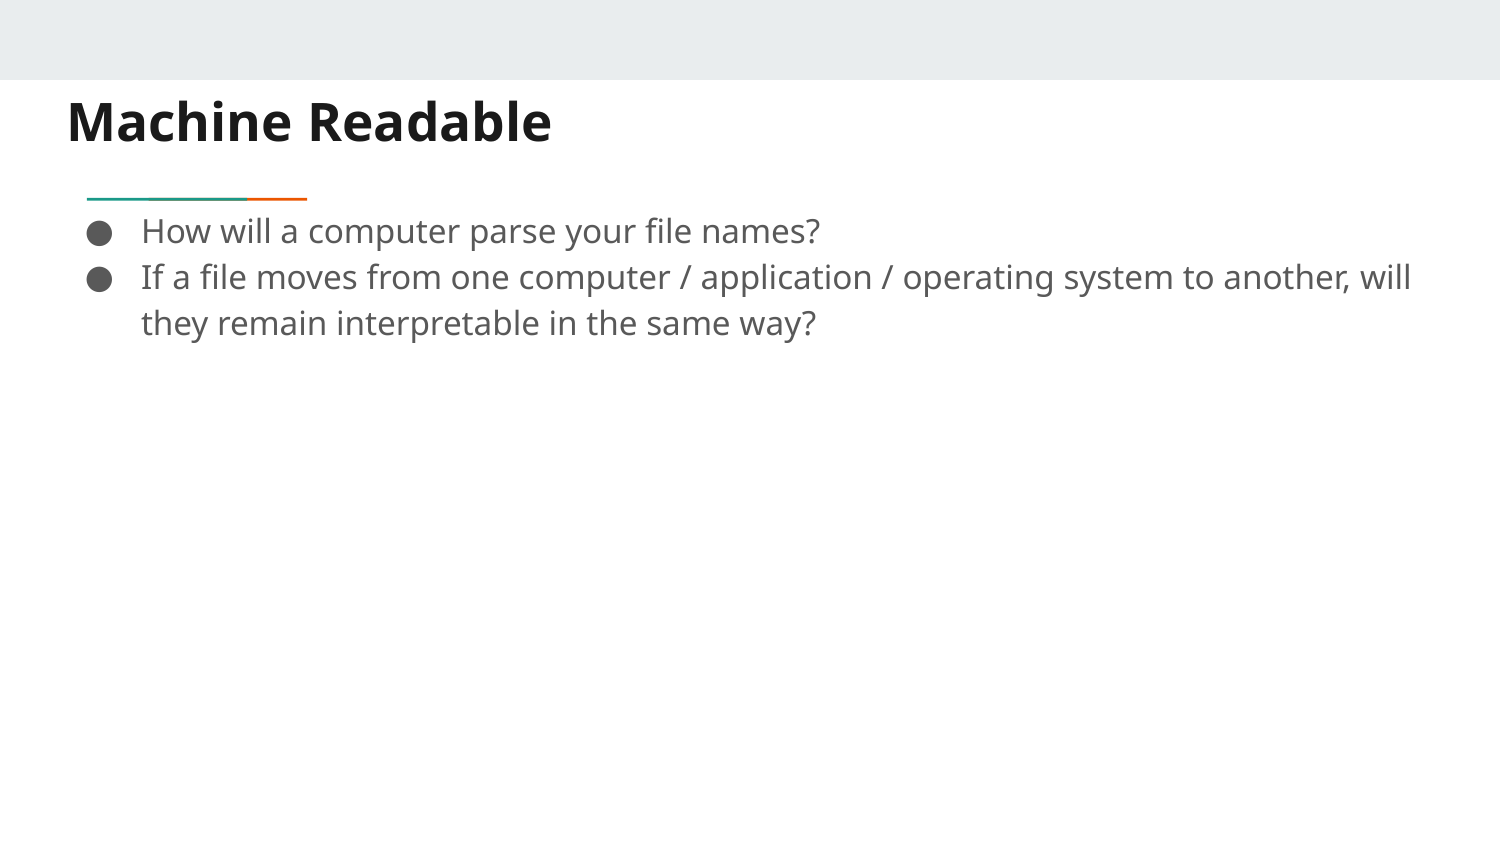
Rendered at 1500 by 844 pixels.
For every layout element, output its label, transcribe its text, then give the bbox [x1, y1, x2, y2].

title Machine Readable [51, 72, 1449, 167]
list How will a computer parse your file names? If a file moves from one computer / application / operating system to another, will they remain interpretable in the same way? [51, 189, 1449, 750]
